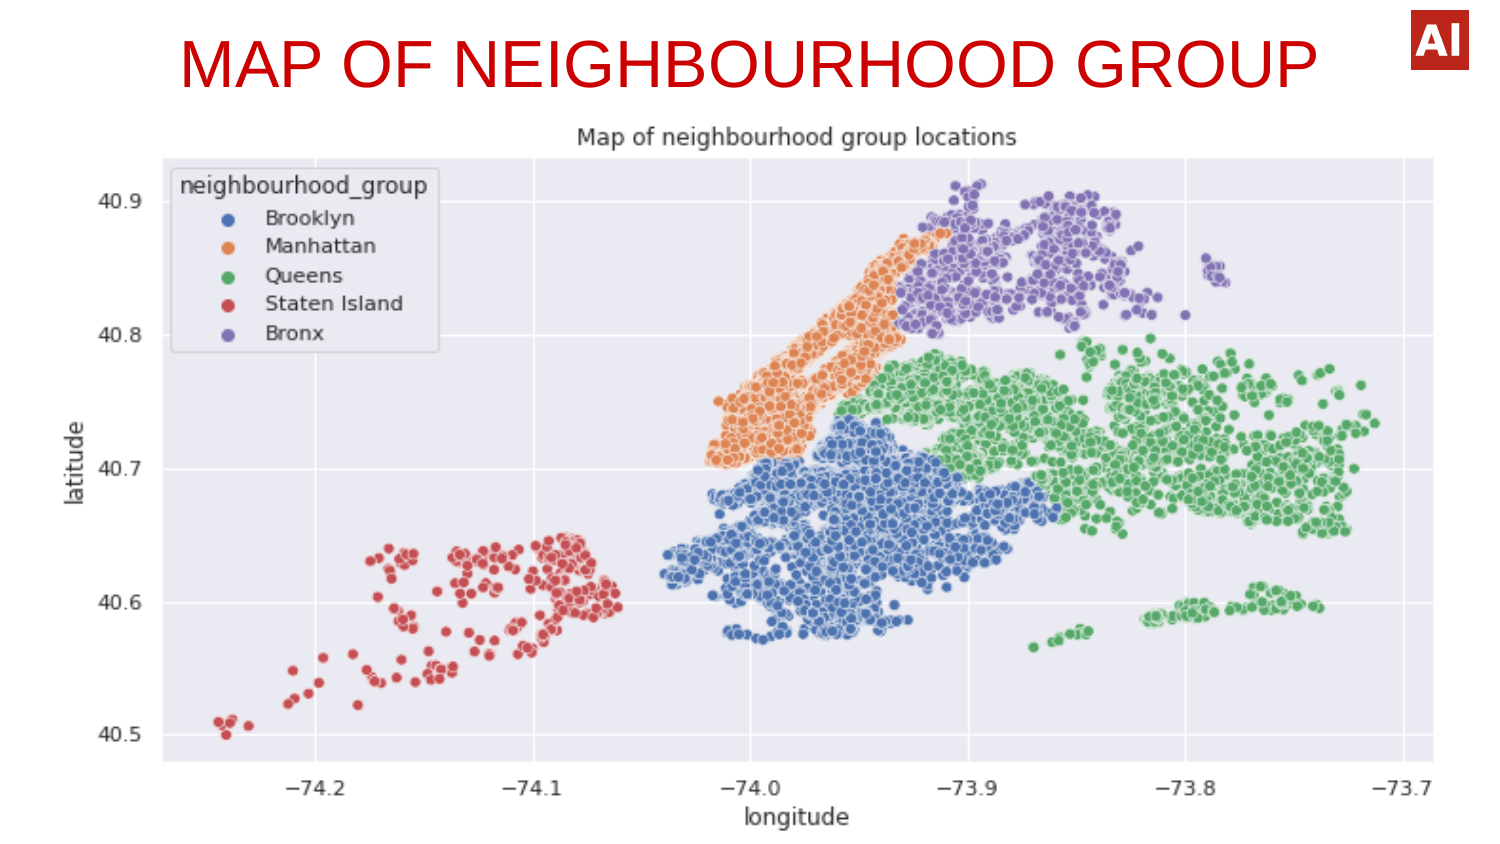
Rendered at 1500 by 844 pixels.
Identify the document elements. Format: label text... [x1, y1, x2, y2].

title MAP OF NEIGHBOURHOOD GROUP LOCATION [51, 25, 1449, 114]
picture [1411, 10, 1469, 70]
picture [50, 114, 1450, 844]
